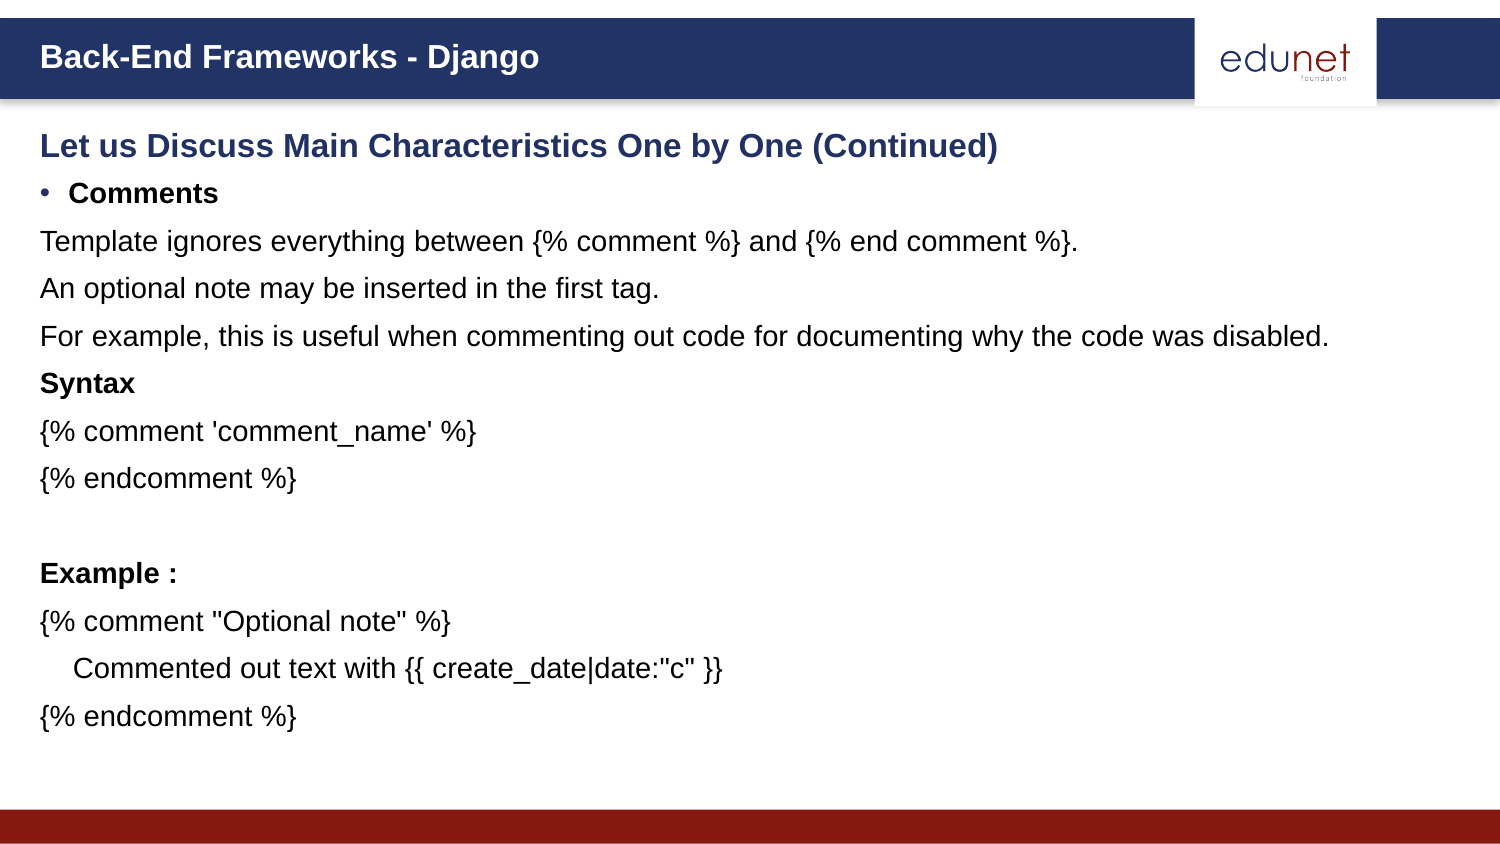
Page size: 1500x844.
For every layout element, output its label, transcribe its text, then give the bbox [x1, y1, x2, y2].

title Let us Discuss Main Characteristics One by One (Continued) [24, 109, 1091, 159]
text_box Comments Template ignores everything between {% comment %} and {% end comment %}. An optional note may be inserted in the first tag. For example, this is useful when commenting out code for documenting why the code was disabled. Syntax {% comment 'comment_name' %} {% endcomment %} Example : {% comment "Optional note" %} Commented out text with {{ create_date|date:"c" }} {% endcomment %} [24, 159, 1373, 785]
picture [1215, 38, 1356, 86]
